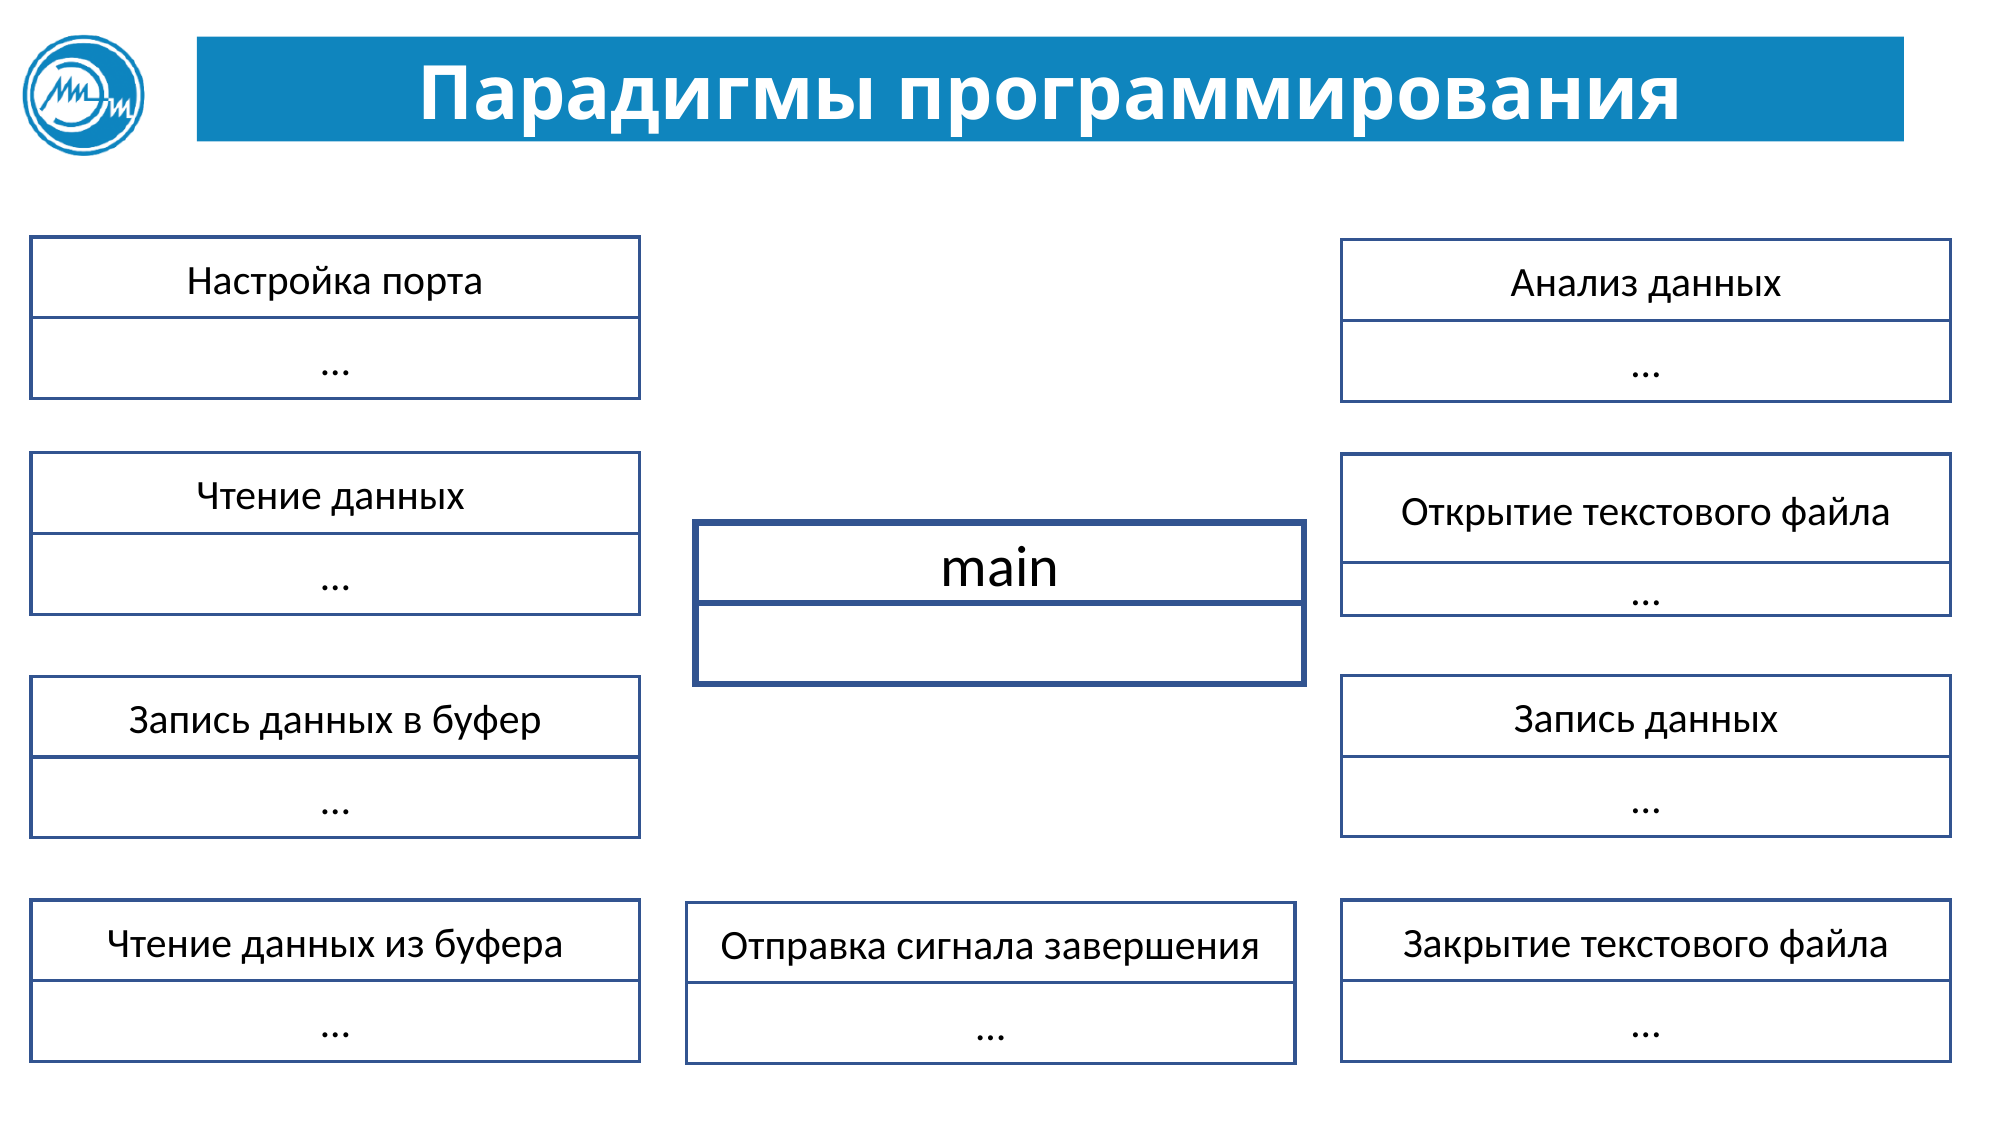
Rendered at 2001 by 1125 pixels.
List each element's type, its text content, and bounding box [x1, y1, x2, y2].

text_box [30, 676, 640, 838]
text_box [1341, 239, 1951, 402]
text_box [30, 899, 640, 1062]
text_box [1341, 453, 1951, 616]
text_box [1341, 899, 1951, 1062]
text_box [1341, 675, 1951, 837]
text_box Парадигмы программирования [196, 36, 1904, 142]
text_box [30, 452, 640, 615]
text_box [30, 237, 640, 399]
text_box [686, 902, 1295, 1064]
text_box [695, 522, 1305, 684]
picture [11, 19, 161, 173]
